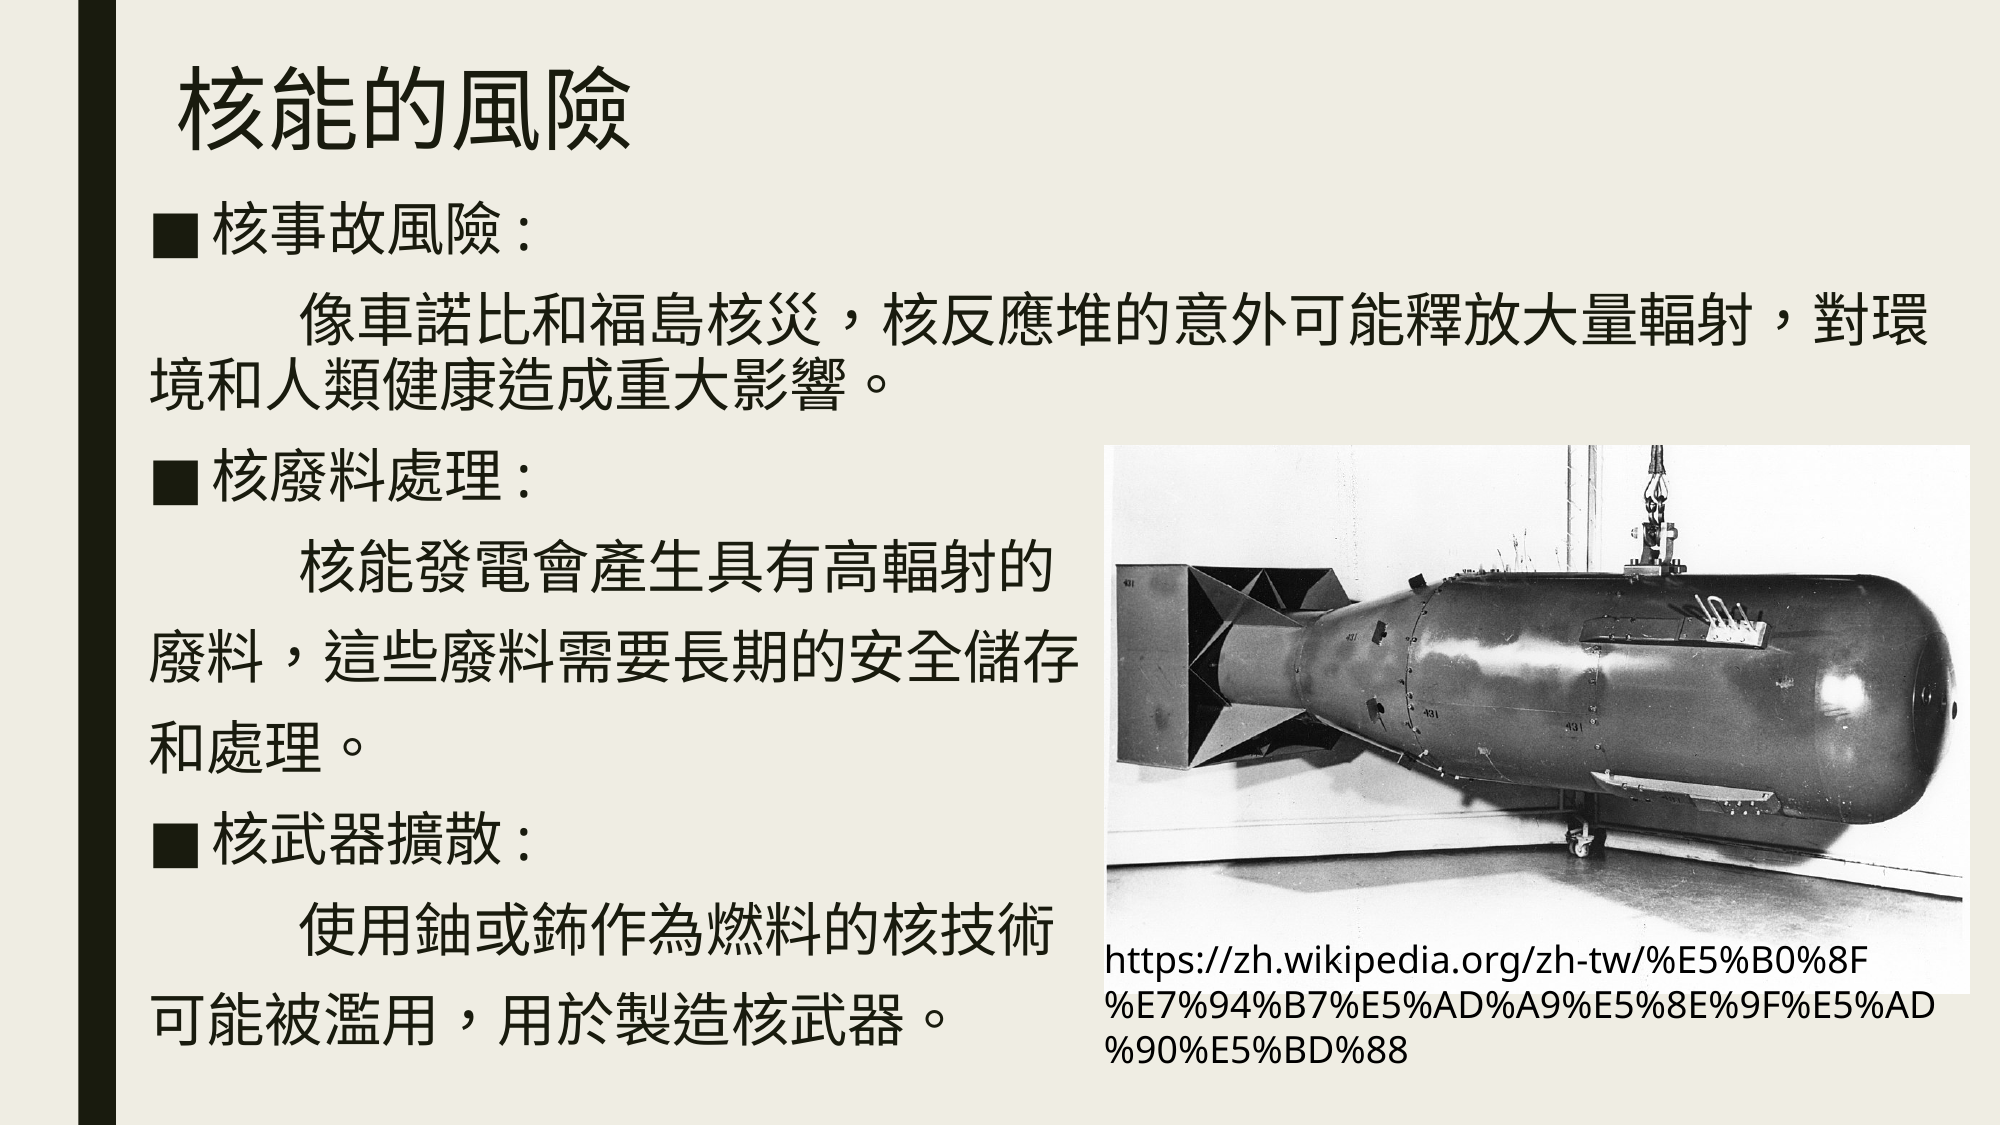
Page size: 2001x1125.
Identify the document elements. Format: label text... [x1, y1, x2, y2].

text_box https://zh.wikipedia.org/zh-tw/%E5%B0%8F%E7%94%B7%E5%AD%A9%E5%8E%9F%E5%AD%90%E5%BD%88 [1089, 928, 1985, 1079]
list 核事故風險: 像車諾比和福島核災，核反應堆的意外可能釋放大量輻射，對環境和人類健康造成重大影響。 核廢料處理: 核能發電會產生具有高輻射的 廢料，這些廢料需要長期的安全儲存 和處理。 核武器擴散: 使用鈾或鈽作為燃料的核技術 可能被濫用，用於製造核武器。 [133, 190, 1982, 1102]
title 核能的風險 [160, 57, 1736, 190]
picture [1104, 445, 1970, 994]
